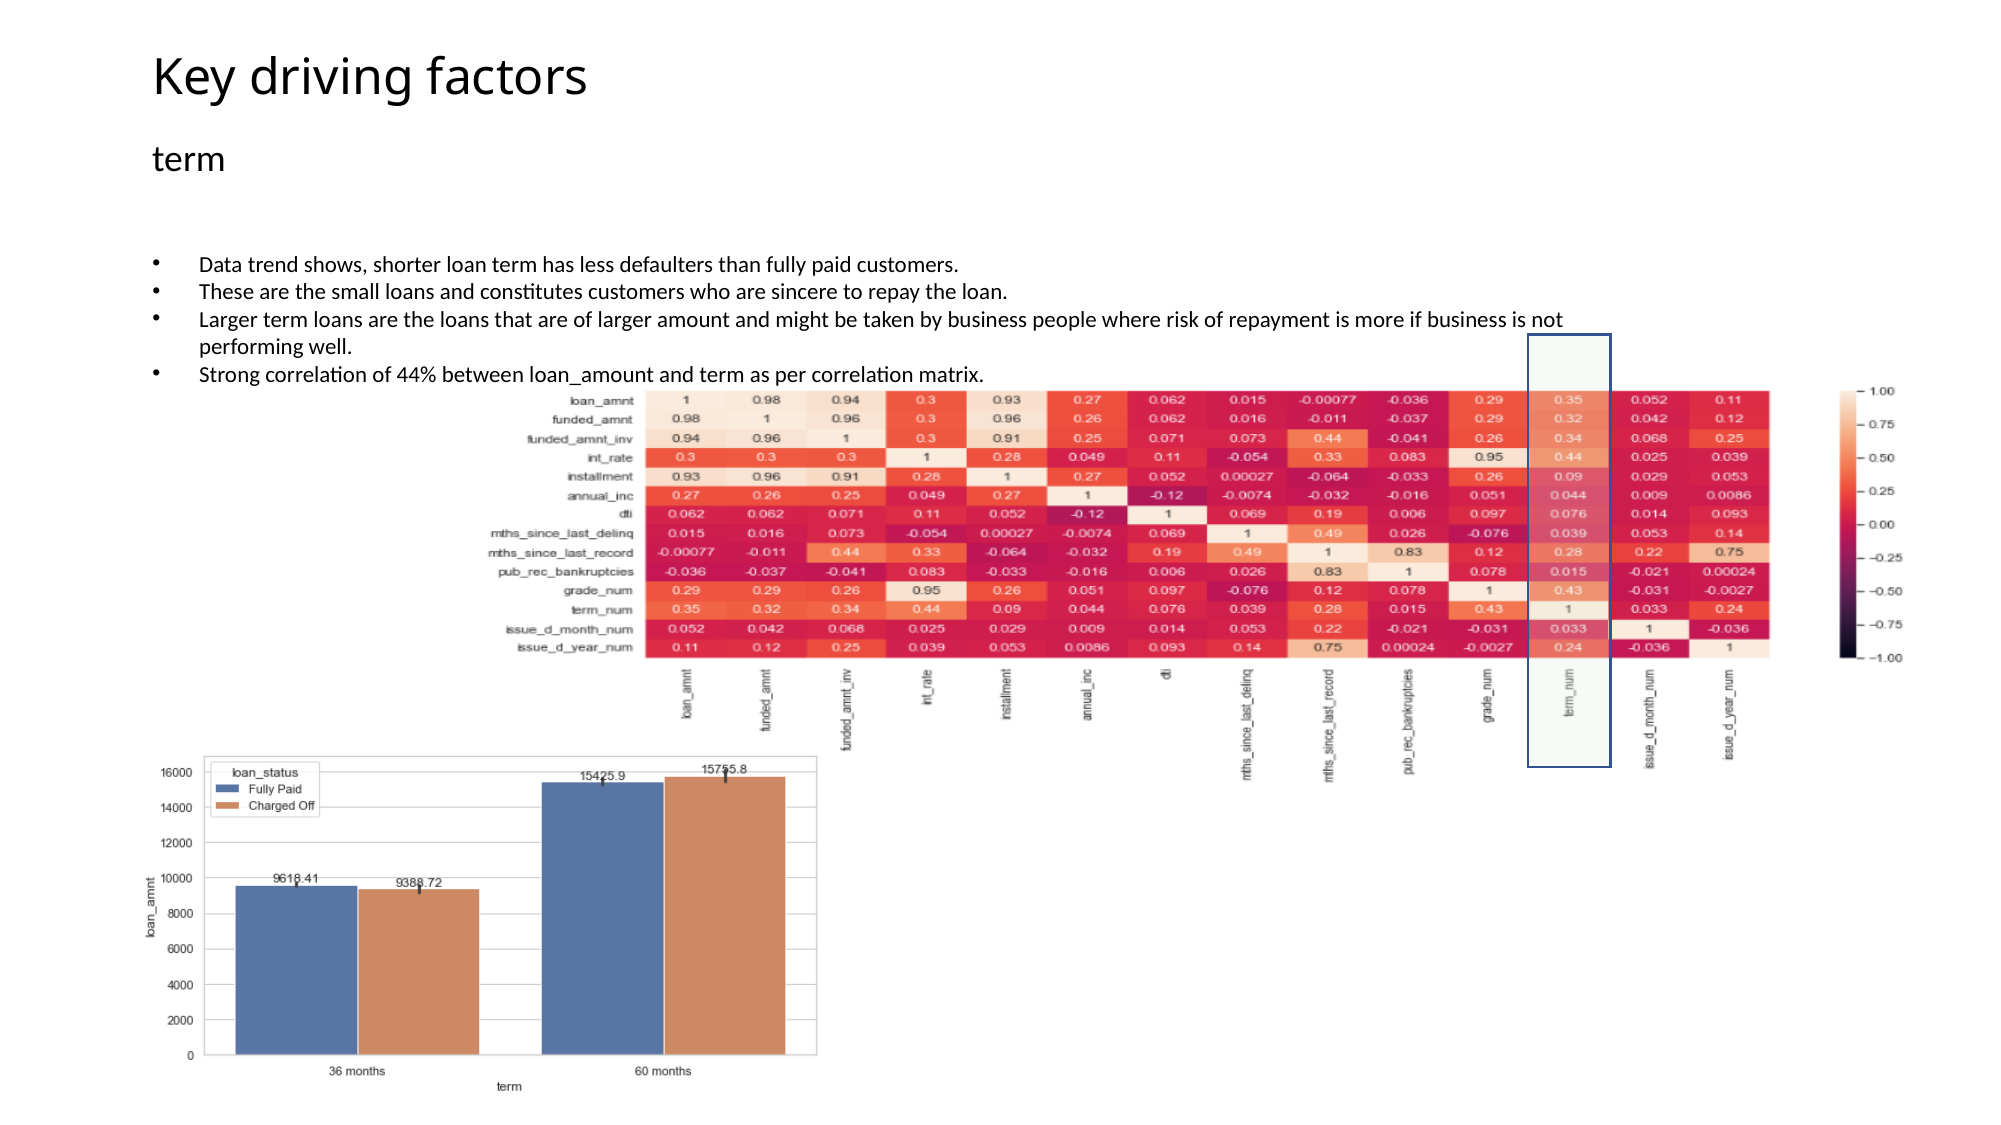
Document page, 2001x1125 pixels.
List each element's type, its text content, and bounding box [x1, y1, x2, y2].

title Key driving factors [137, 29, 1863, 127]
text_box term [137, 126, 1221, 187]
text_box [1527, 333, 1612, 378]
picture [127, 378, 1912, 1093]
text_box Data trend shows, shorter loan term has less defaulters than fully paid customers. These are the small loans and constitutes customers who are sincere to repay the loan. Larger term loans are the loans that are of larger amount and might be taken by business people where risk of repayment is more if business is not performing well. Strong correlation of 44% between loan_amount and term as per correlation matrix. [137, 241, 1649, 394]
